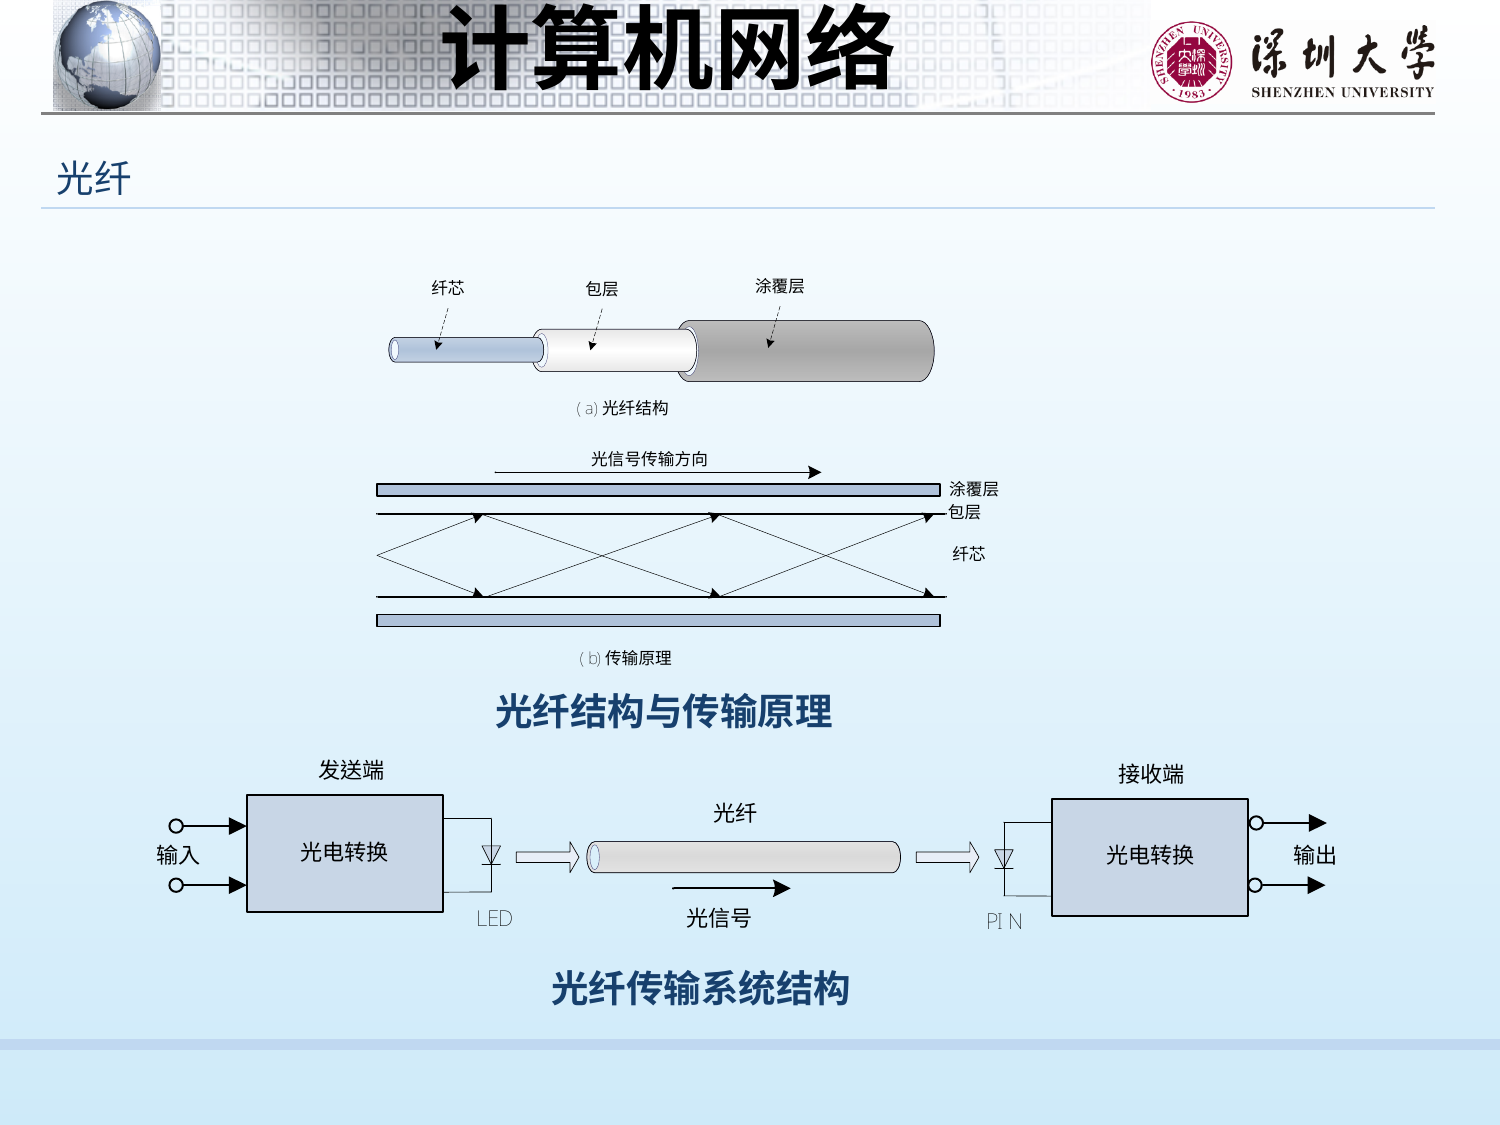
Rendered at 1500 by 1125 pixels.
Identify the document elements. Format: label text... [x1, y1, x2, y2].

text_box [356, 266, 1019, 679]
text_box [126, 746, 1374, 949]
picture [53, 0, 1436, 111]
text_box 光纤传输系统结构 [536, 957, 867, 1017]
text_box 光纤结构与传输原理 [480, 687, 848, 741]
text_box 光纤 [41, 125, 147, 208]
